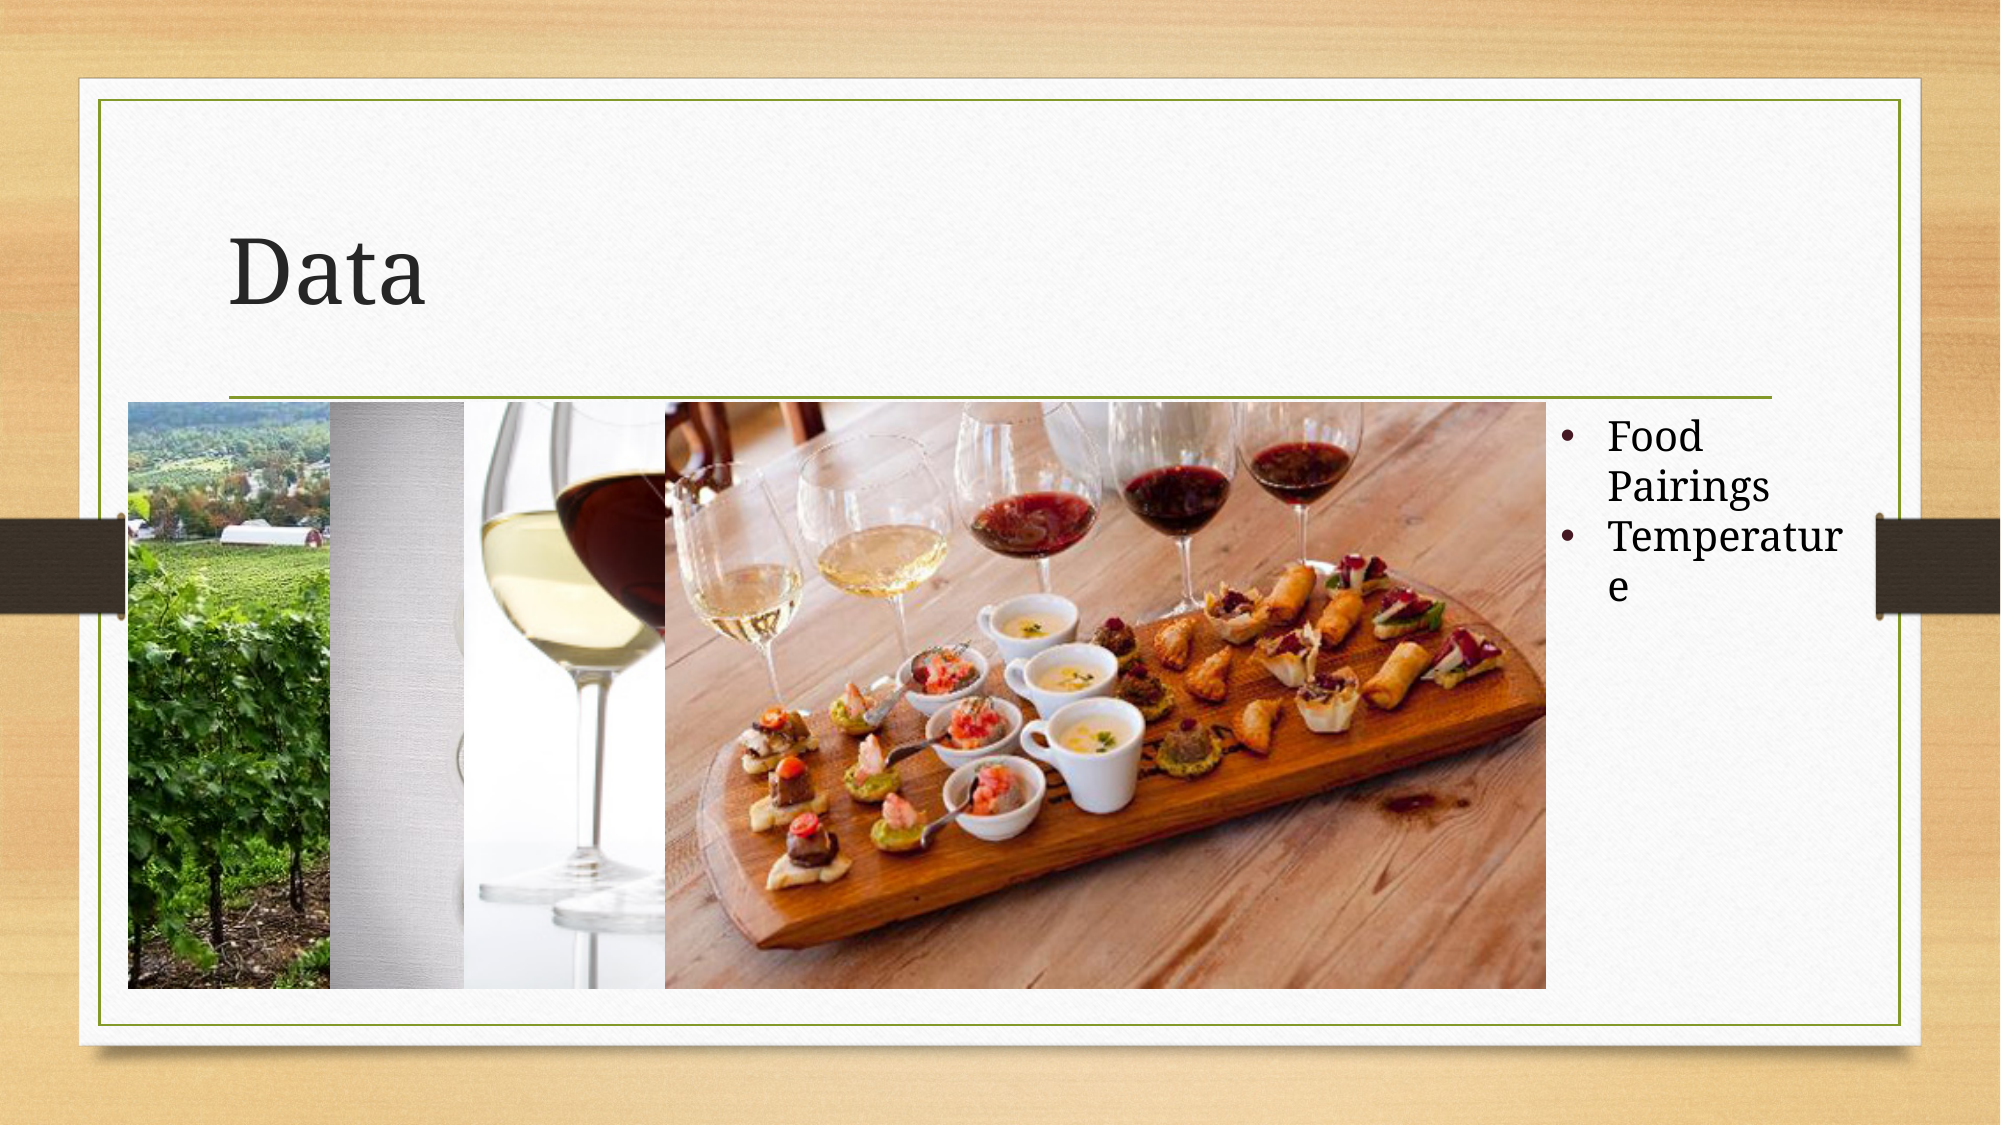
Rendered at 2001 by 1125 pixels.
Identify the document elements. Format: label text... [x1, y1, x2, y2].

title Data [212, 161, 1788, 375]
picture [0, 0, 2001, 1125]
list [665, 402, 1546, 989]
text_box Food Pairings Temperature [1546, 402, 1864, 618]
